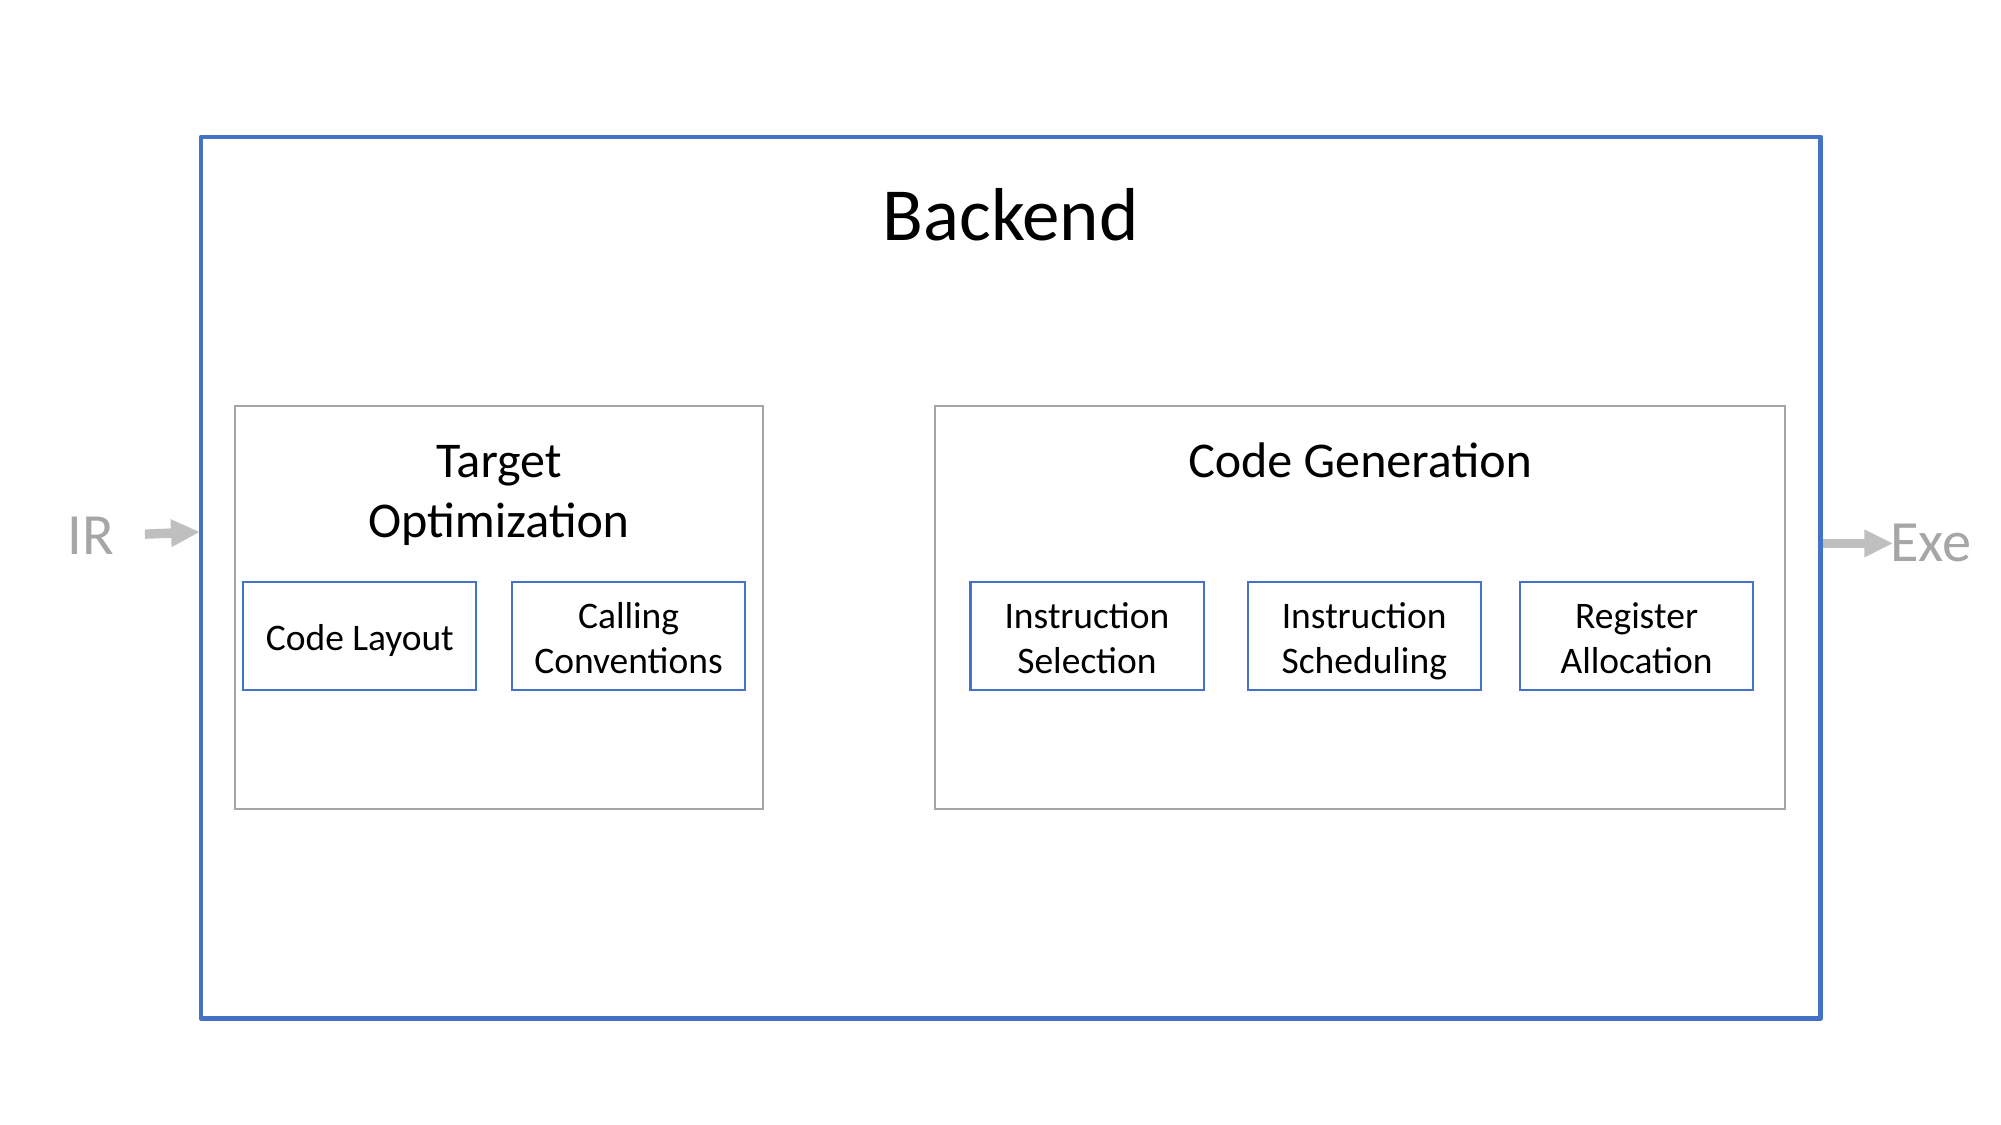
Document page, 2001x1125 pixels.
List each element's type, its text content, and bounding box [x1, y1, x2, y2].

text_box IR [52, 489, 129, 574]
text_box Instruction Scheduling [1247, 581, 1482, 691]
text_box Exe [1875, 496, 1987, 581]
text_box Instruction Selection [969, 581, 1205, 691]
text_box Register Allocation [1519, 581, 1754, 691]
text_box Backend [200, 136, 1821, 1019]
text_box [144, 531, 200, 535]
text_box Code Layout [242, 581, 477, 691]
text_box Calling Conventions [511, 581, 746, 691]
